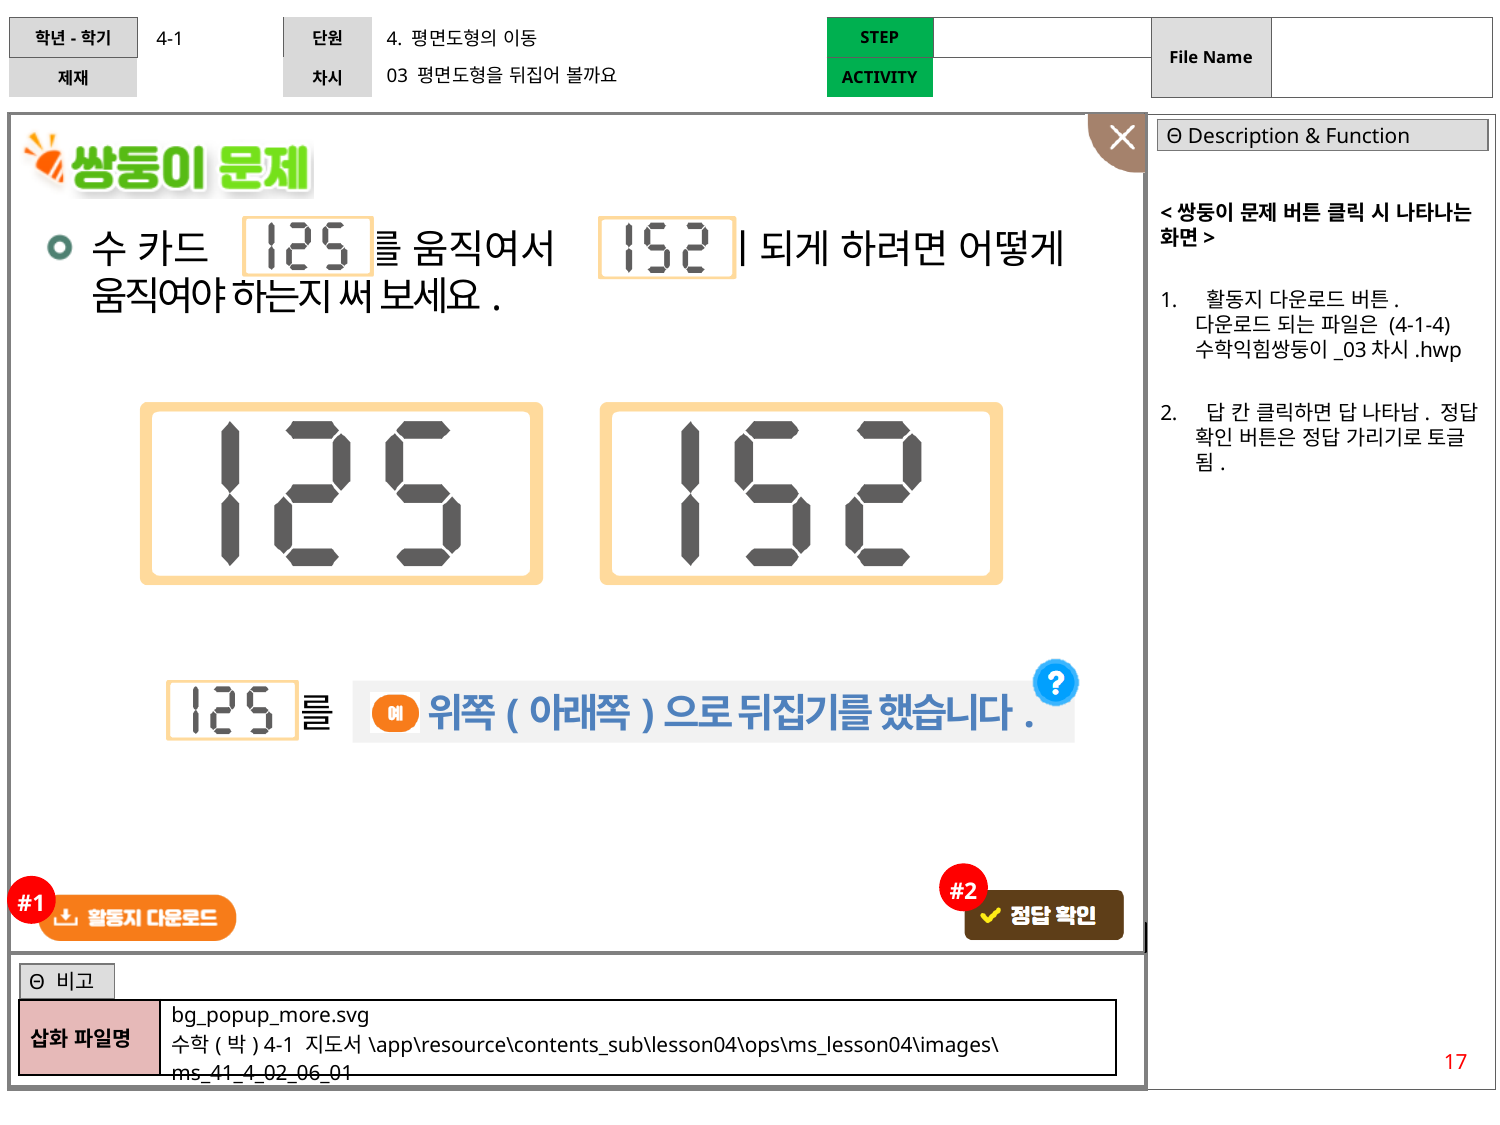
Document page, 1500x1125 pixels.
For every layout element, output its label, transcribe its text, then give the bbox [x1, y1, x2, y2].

picture [37, 893, 237, 941]
text_box 4-1 [141, 18, 284, 55]
text_box 4. 평면도형의 이동 [371, 18, 620, 55]
text_box 수 카드 를 움직여서 이 되게 하려면 어떻게 움직여야 하는지 써 보세요. [76, 216, 1079, 327]
picture [1084, 113, 1145, 173]
picture [963, 887, 1126, 941]
text_box #2 [937, 861, 990, 913]
text_box [8, 111, 1146, 954]
picture [41, 225, 77, 263]
picture [596, 211, 738, 283]
text_box <쌍둥이 문제 버튼 클릭 시 나타나는 화면> 활동지 다운로드 버튼. 다운로드 되는 파일은 (4-1-4)수학익힘쌍둥이_03차시.hwp 답 칸 클릭하면 답 나타남. 정답 확인 버튼은 정답 가리기로 토글 됨. [1145, 160, 1500, 513]
text_box 를 [306, 680, 351, 743]
picture [123, 390, 1008, 595]
picture [369, 691, 421, 733]
picture [17, 126, 314, 199]
table_header Θ Description & Function [1158, 120, 1487, 150]
picture [160, 675, 302, 744]
text_box 위쪽(아래쪽)으로 뒤집기를 했습니다. [352, 680, 1075, 743]
text_box 03 평면도형을 뒤집어 볼까요 [371, 55, 733, 96]
text_box #1 [4, 873, 57, 926]
picture [1026, 653, 1087, 713]
picture [235, 211, 377, 280]
table_header 삽화 파일명 [20, 1001, 159, 1074]
table_header bg_popup_more.svg 수학(박) 4-1 지도서\app\resource\contents_sub\lesson04\ops\ms_lesson04\images\ms_41_4_02_06_01 [161, 1001, 1115, 1074]
